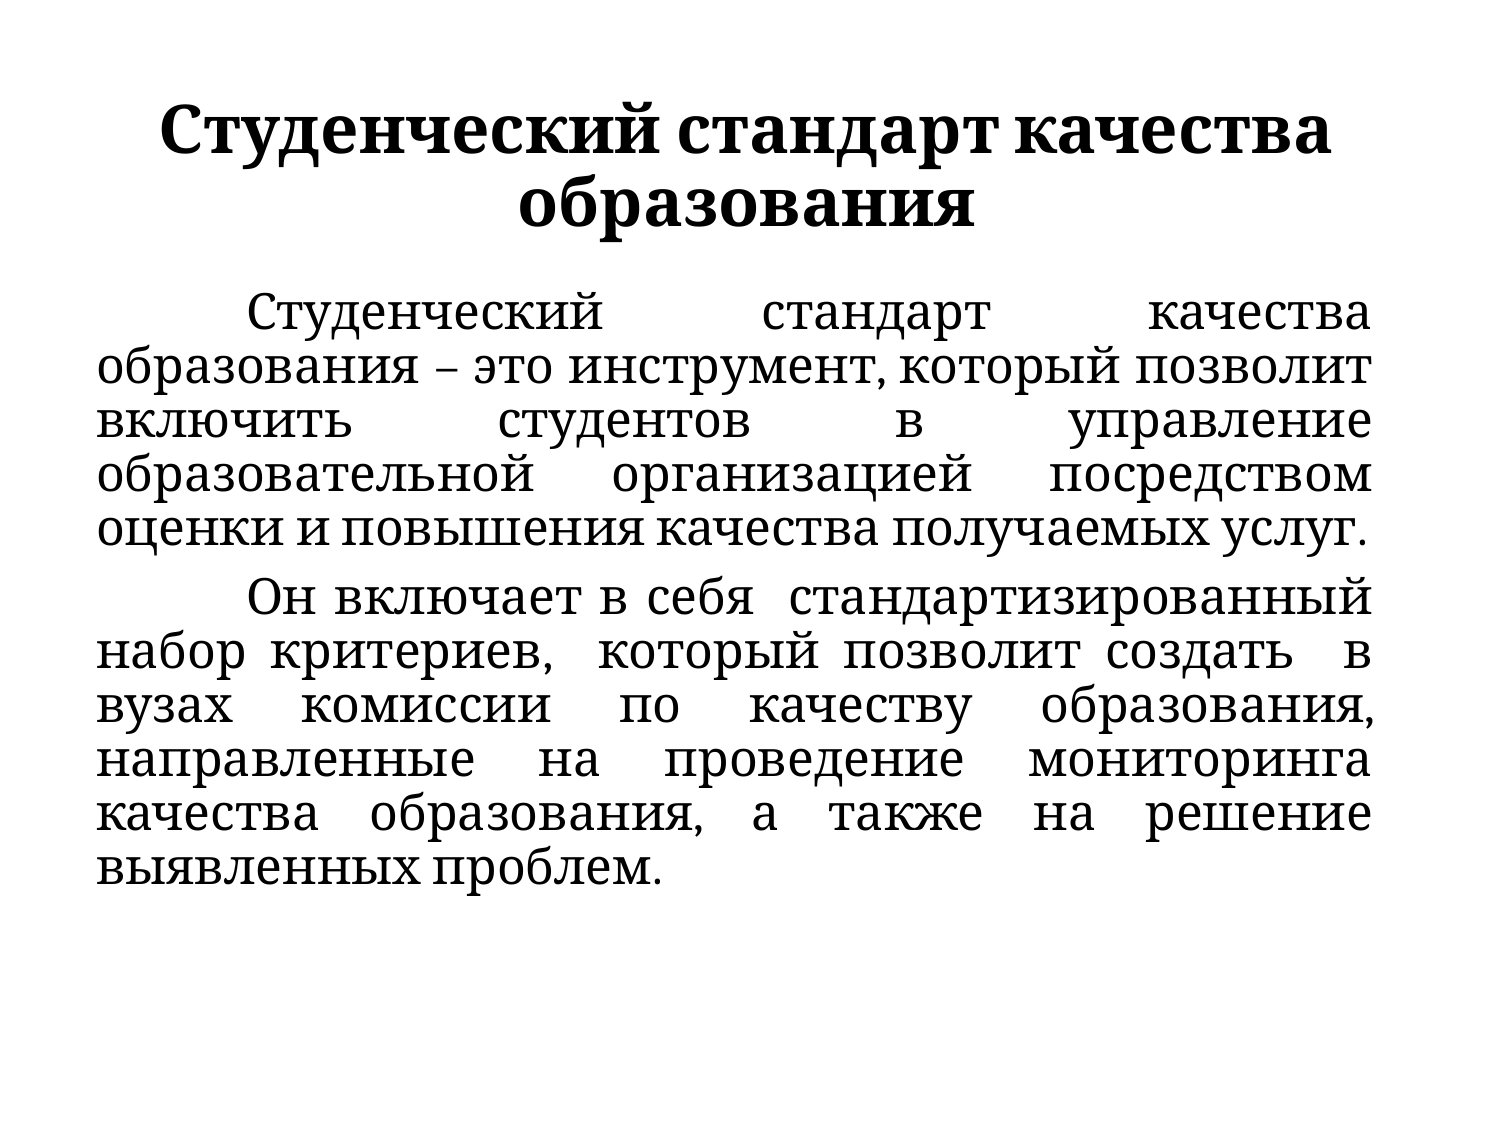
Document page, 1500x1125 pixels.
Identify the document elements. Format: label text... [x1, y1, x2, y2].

title Студенческий стандарт качества образования [33, 87, 1460, 249]
list Студенческий стандарт качества образования – это инструмент, который позволит включить студентов в управление образовательной организацией посредством оценки и повышения качества получаемых услуг. Он включает в себя стандартизированный набор критериев, который позволит создать в вузах комиссии по качеству образования, направленные на проведение мониторинга качества образования, а также на решение выявленных проблем. [81, 278, 1389, 991]
